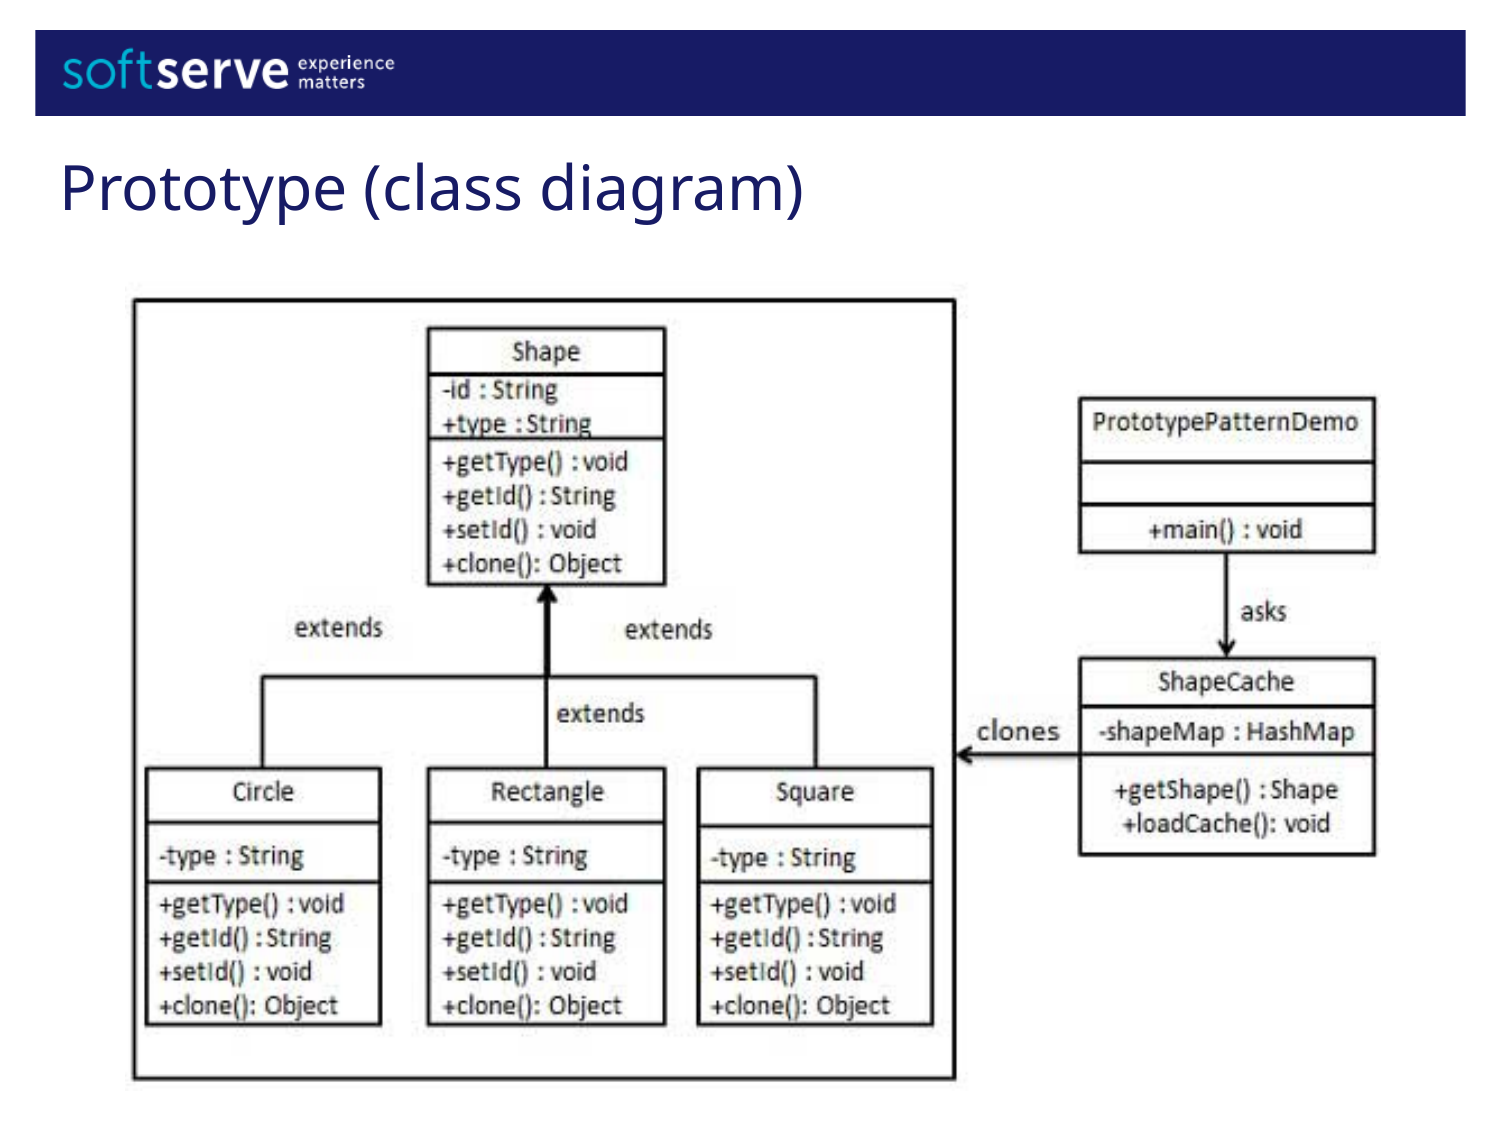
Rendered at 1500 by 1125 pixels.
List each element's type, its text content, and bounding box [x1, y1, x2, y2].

subtitle Prototype (class diagram) [44, 148, 1255, 224]
picture [124, 265, 1381, 1091]
